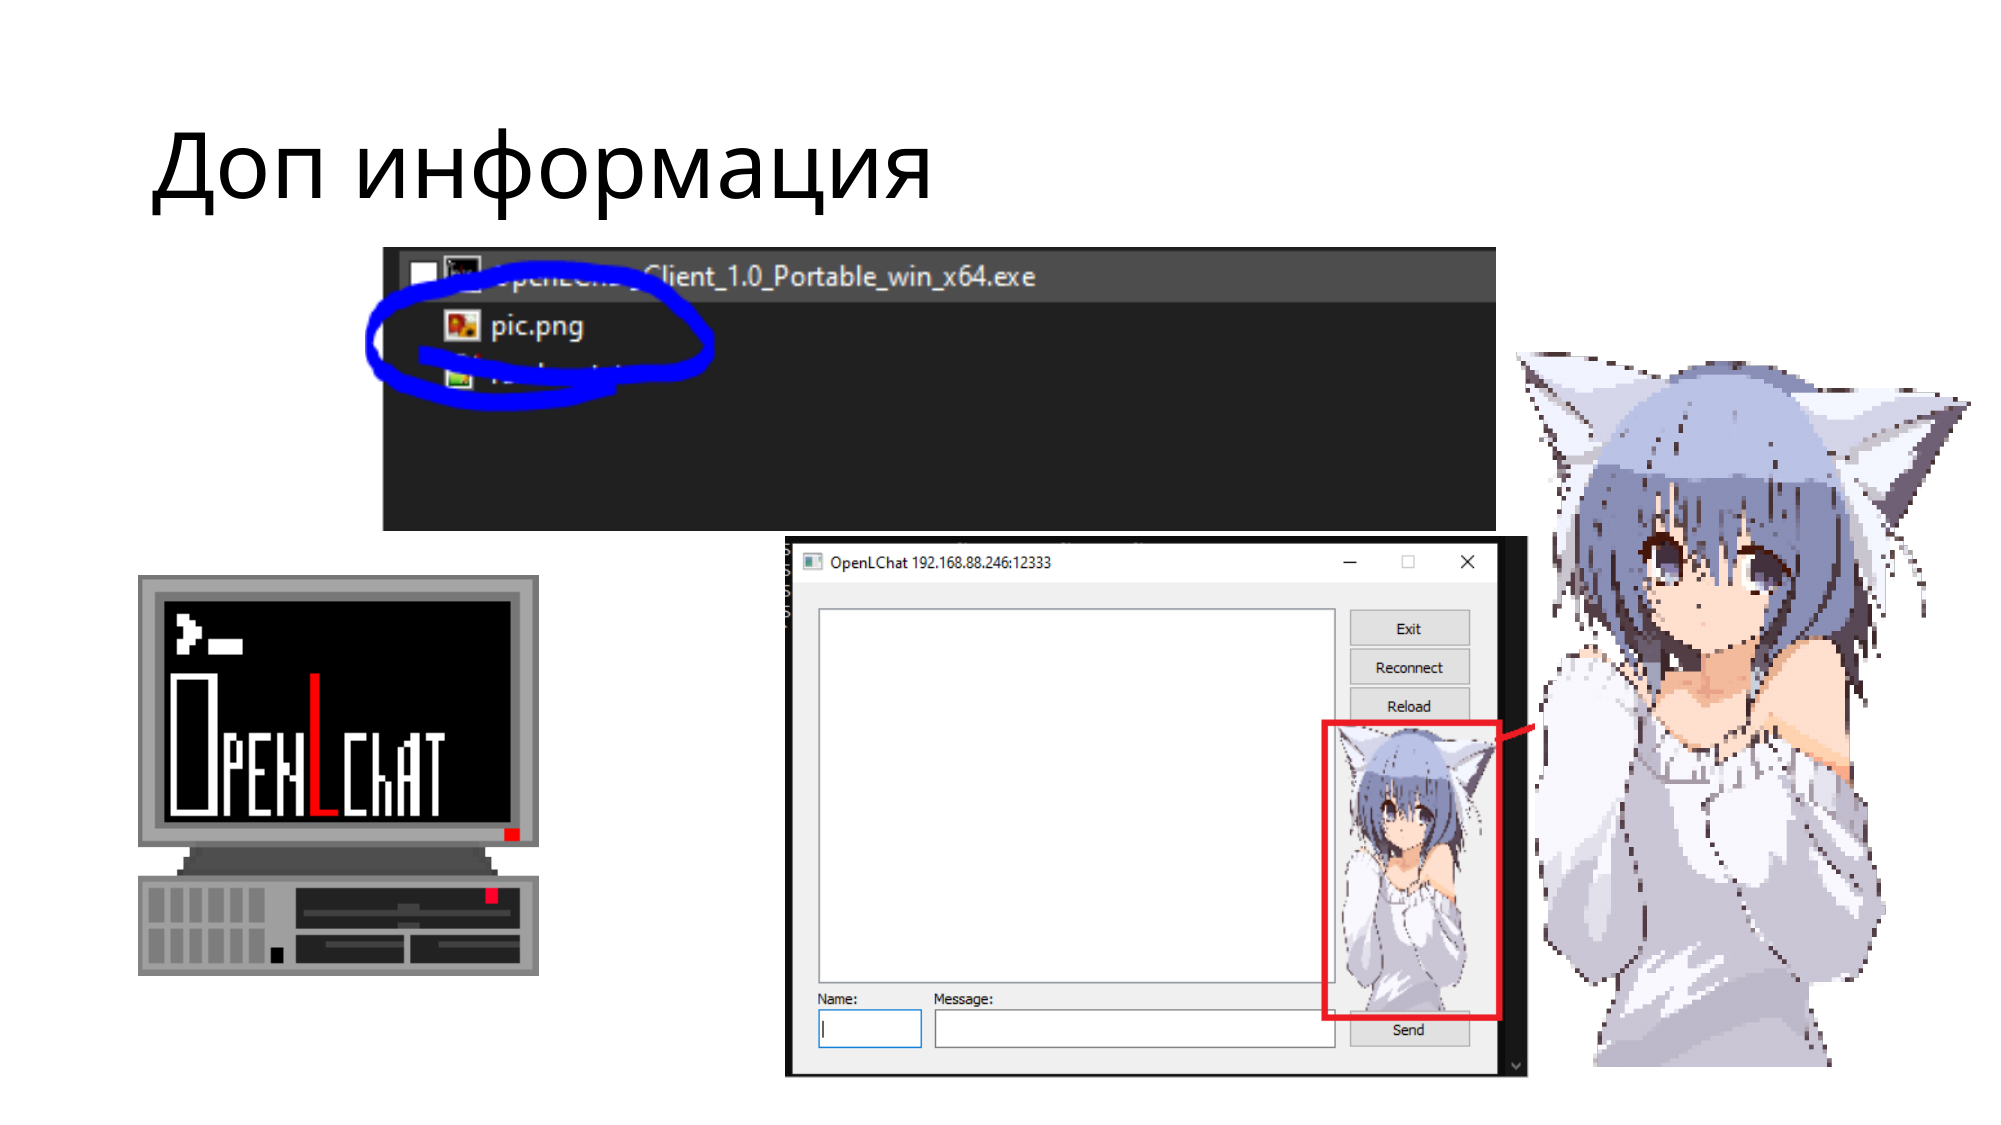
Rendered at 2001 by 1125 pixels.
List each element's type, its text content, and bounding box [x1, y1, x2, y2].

picture [138, 575, 539, 976]
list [1512, 352, 1971, 1067]
title Доп информация [137, 59, 1863, 278]
picture [785, 536, 1535, 1087]
picture [365, 247, 1496, 532]
